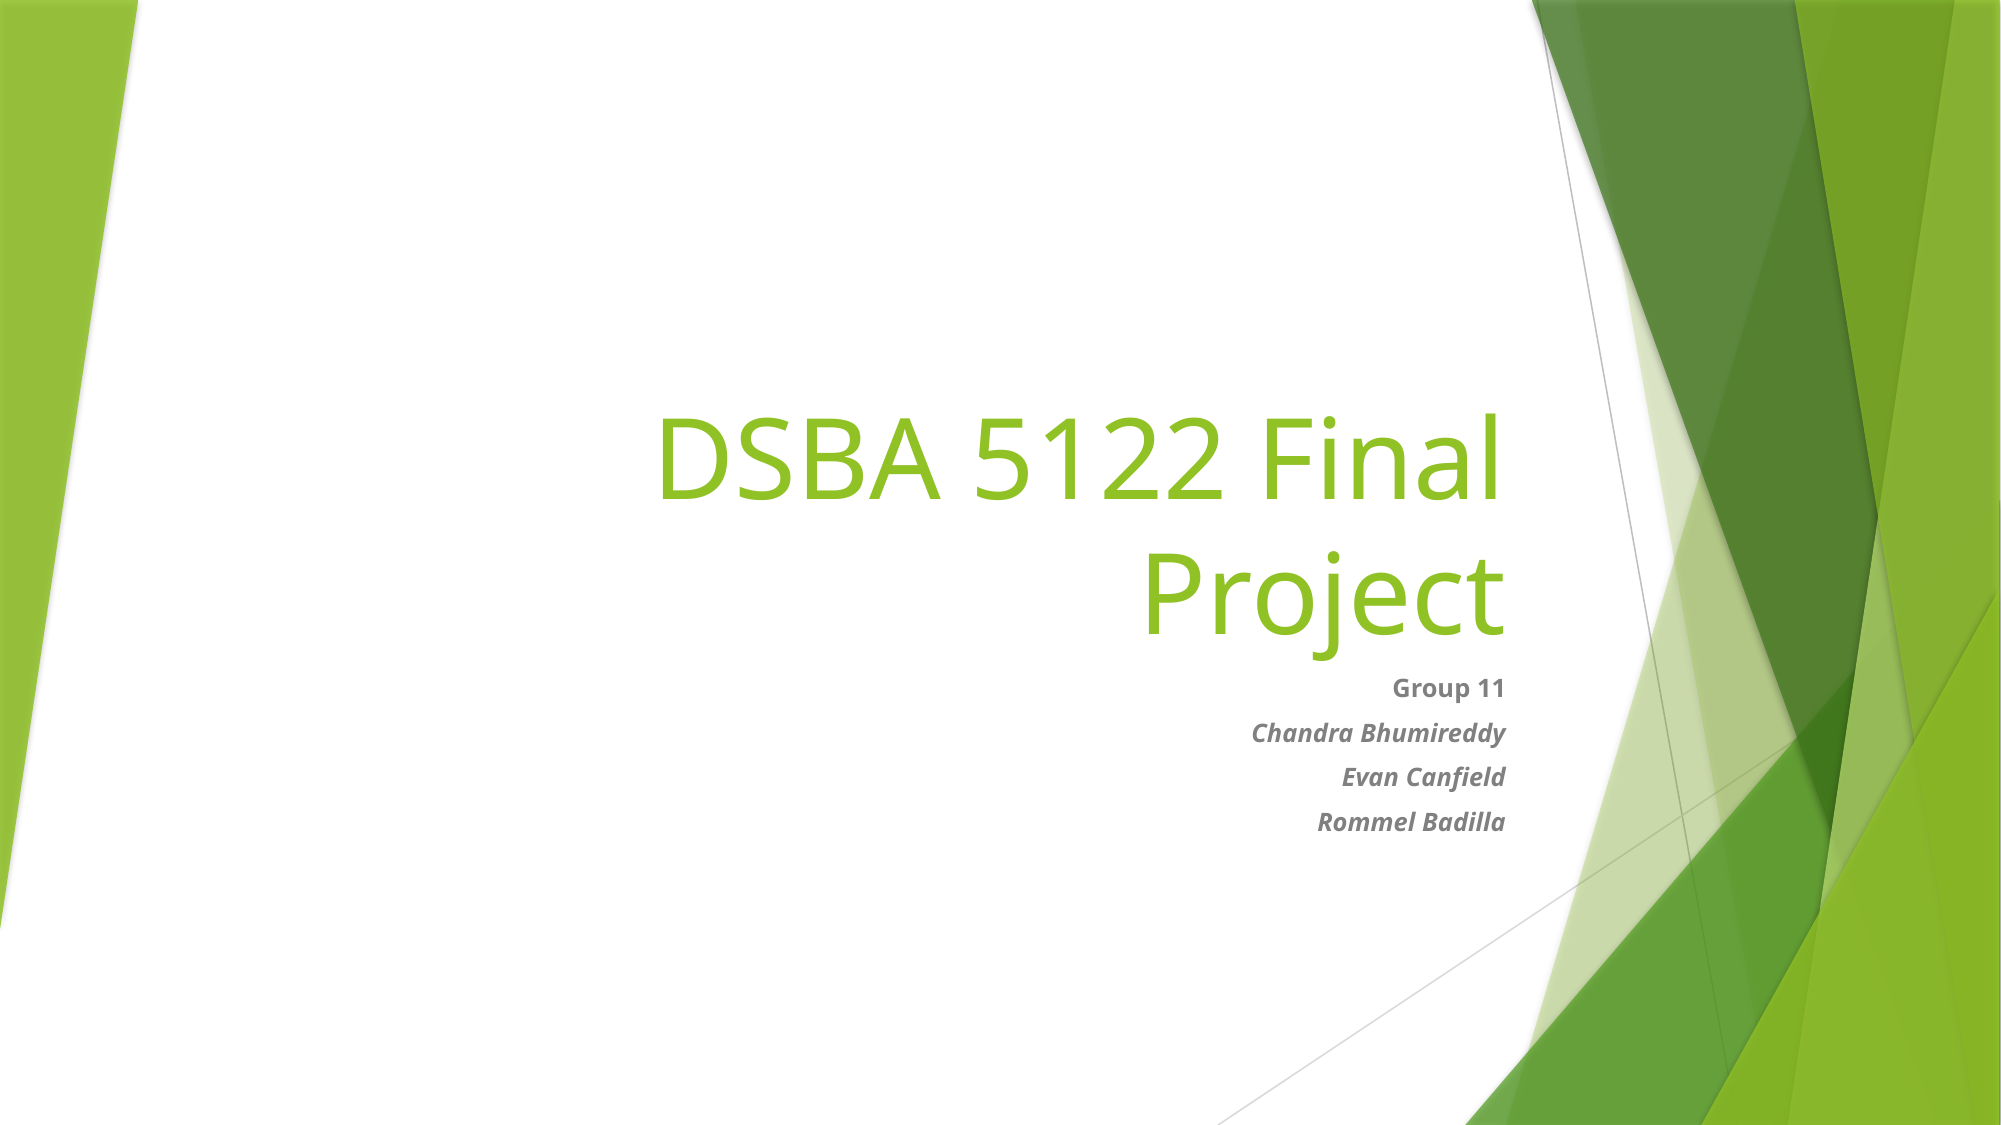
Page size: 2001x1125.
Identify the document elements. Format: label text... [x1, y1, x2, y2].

title DSBA 5122 Final Project [247, 394, 1522, 664]
subtitle Group 11 Chandra Bhumireddy Evan Canfield Rommel Badilla [247, 664, 1522, 845]
